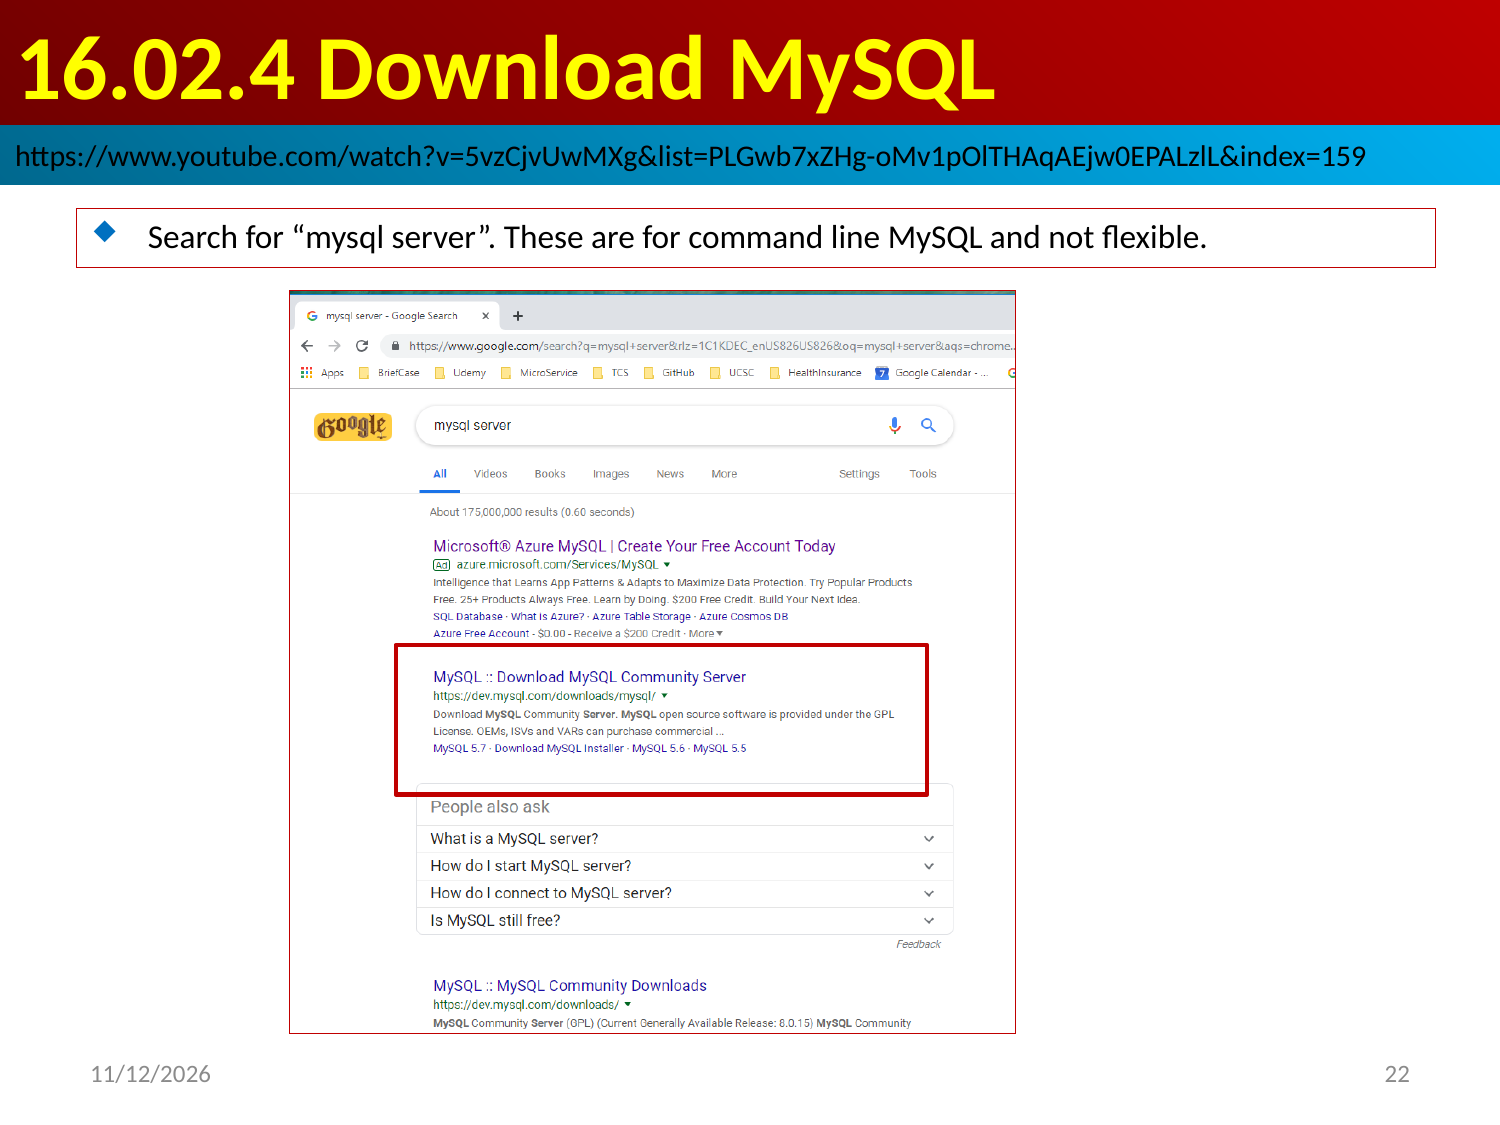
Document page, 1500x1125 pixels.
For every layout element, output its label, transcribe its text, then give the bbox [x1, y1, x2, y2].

picture [288, 290, 1016, 1034]
subtitle Search for “mysql server”. These are for command line MySQL and not flexible. [76, 208, 1436, 268]
slide_number 22 [1074, 1042, 1425, 1103]
text_box https://www.youtube.com/watch?v=5vzCjvUwMXg&list=PLGwb7xZHg-oMv1pOlTHAqAEjw0EPALzlL&index=159 [0, 125, 1500, 185]
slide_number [75, 1042, 425, 1103]
title 16.02.4 Download MySQL [0, 0, 1500, 125]
